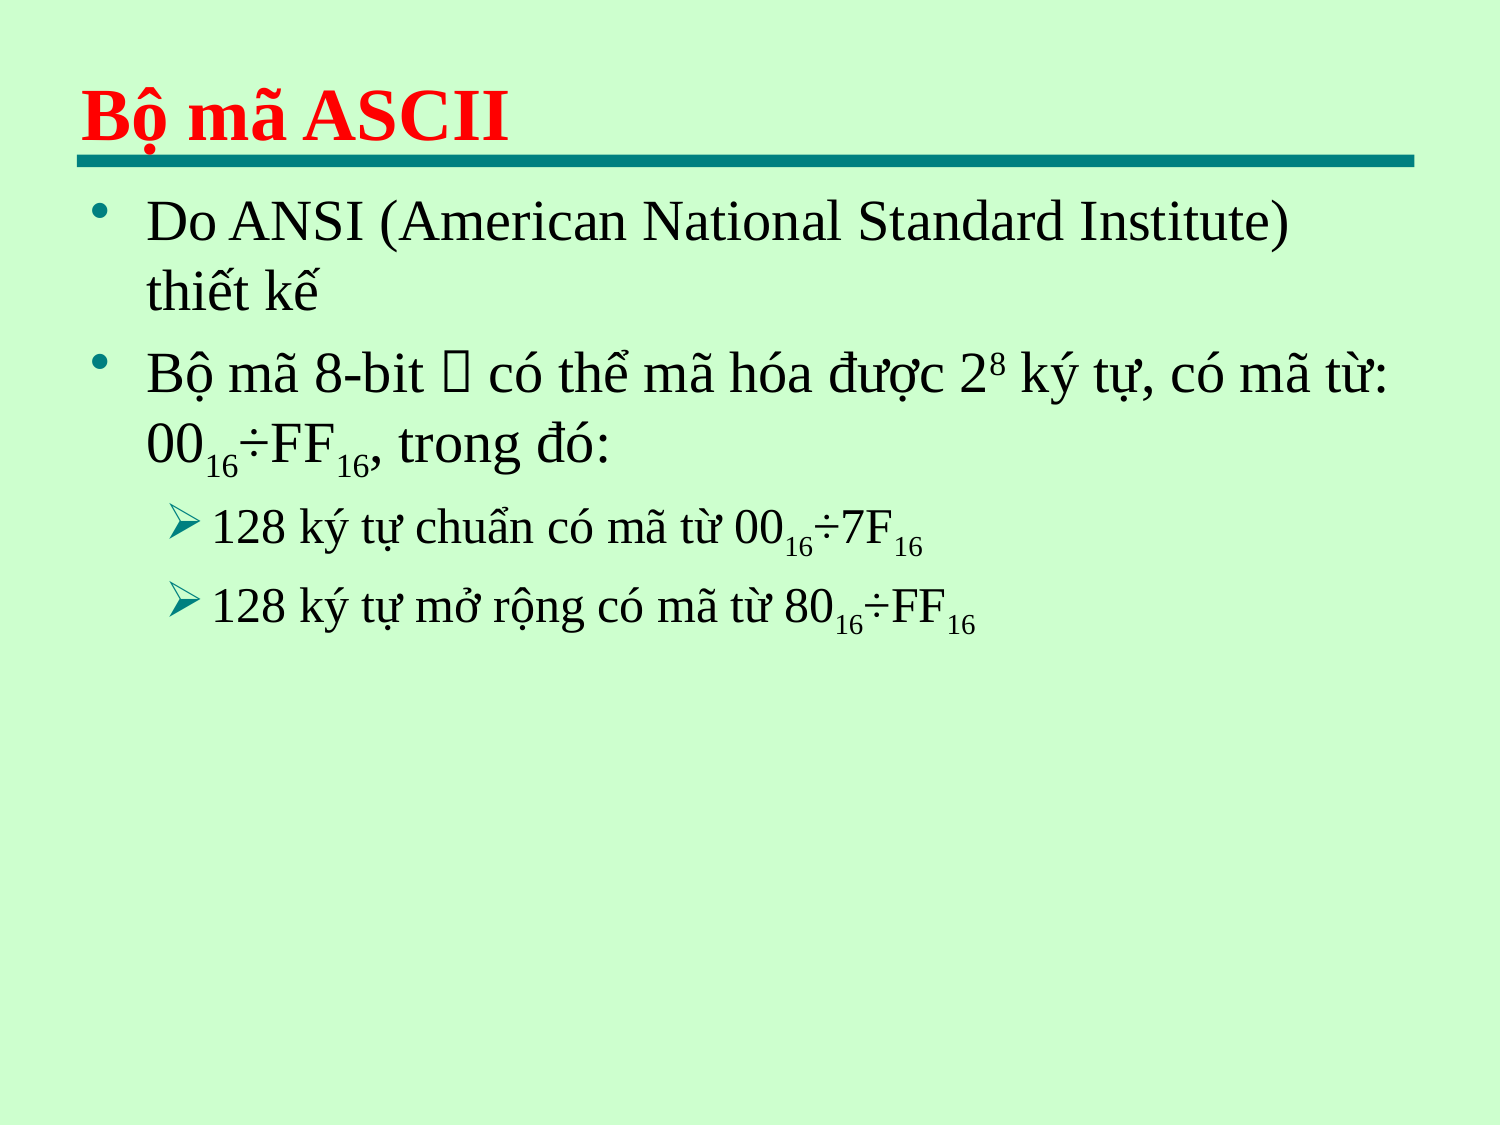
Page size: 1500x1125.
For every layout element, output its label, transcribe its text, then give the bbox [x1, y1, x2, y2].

list Do ANSI (American National Standard Institute) thiết kế Bộ mã 8-bit  có thể mã hóa được 28 ký tự, có mã từ: 0016÷FF16, trong đó: 128 ký tự chuẩn có mã từ 0016÷7F16 128 ký tự mở rộng có mã từ 8016÷FF16 [75, 174, 1417, 1100]
title Bộ mã ASCII [66, 24, 1413, 163]
